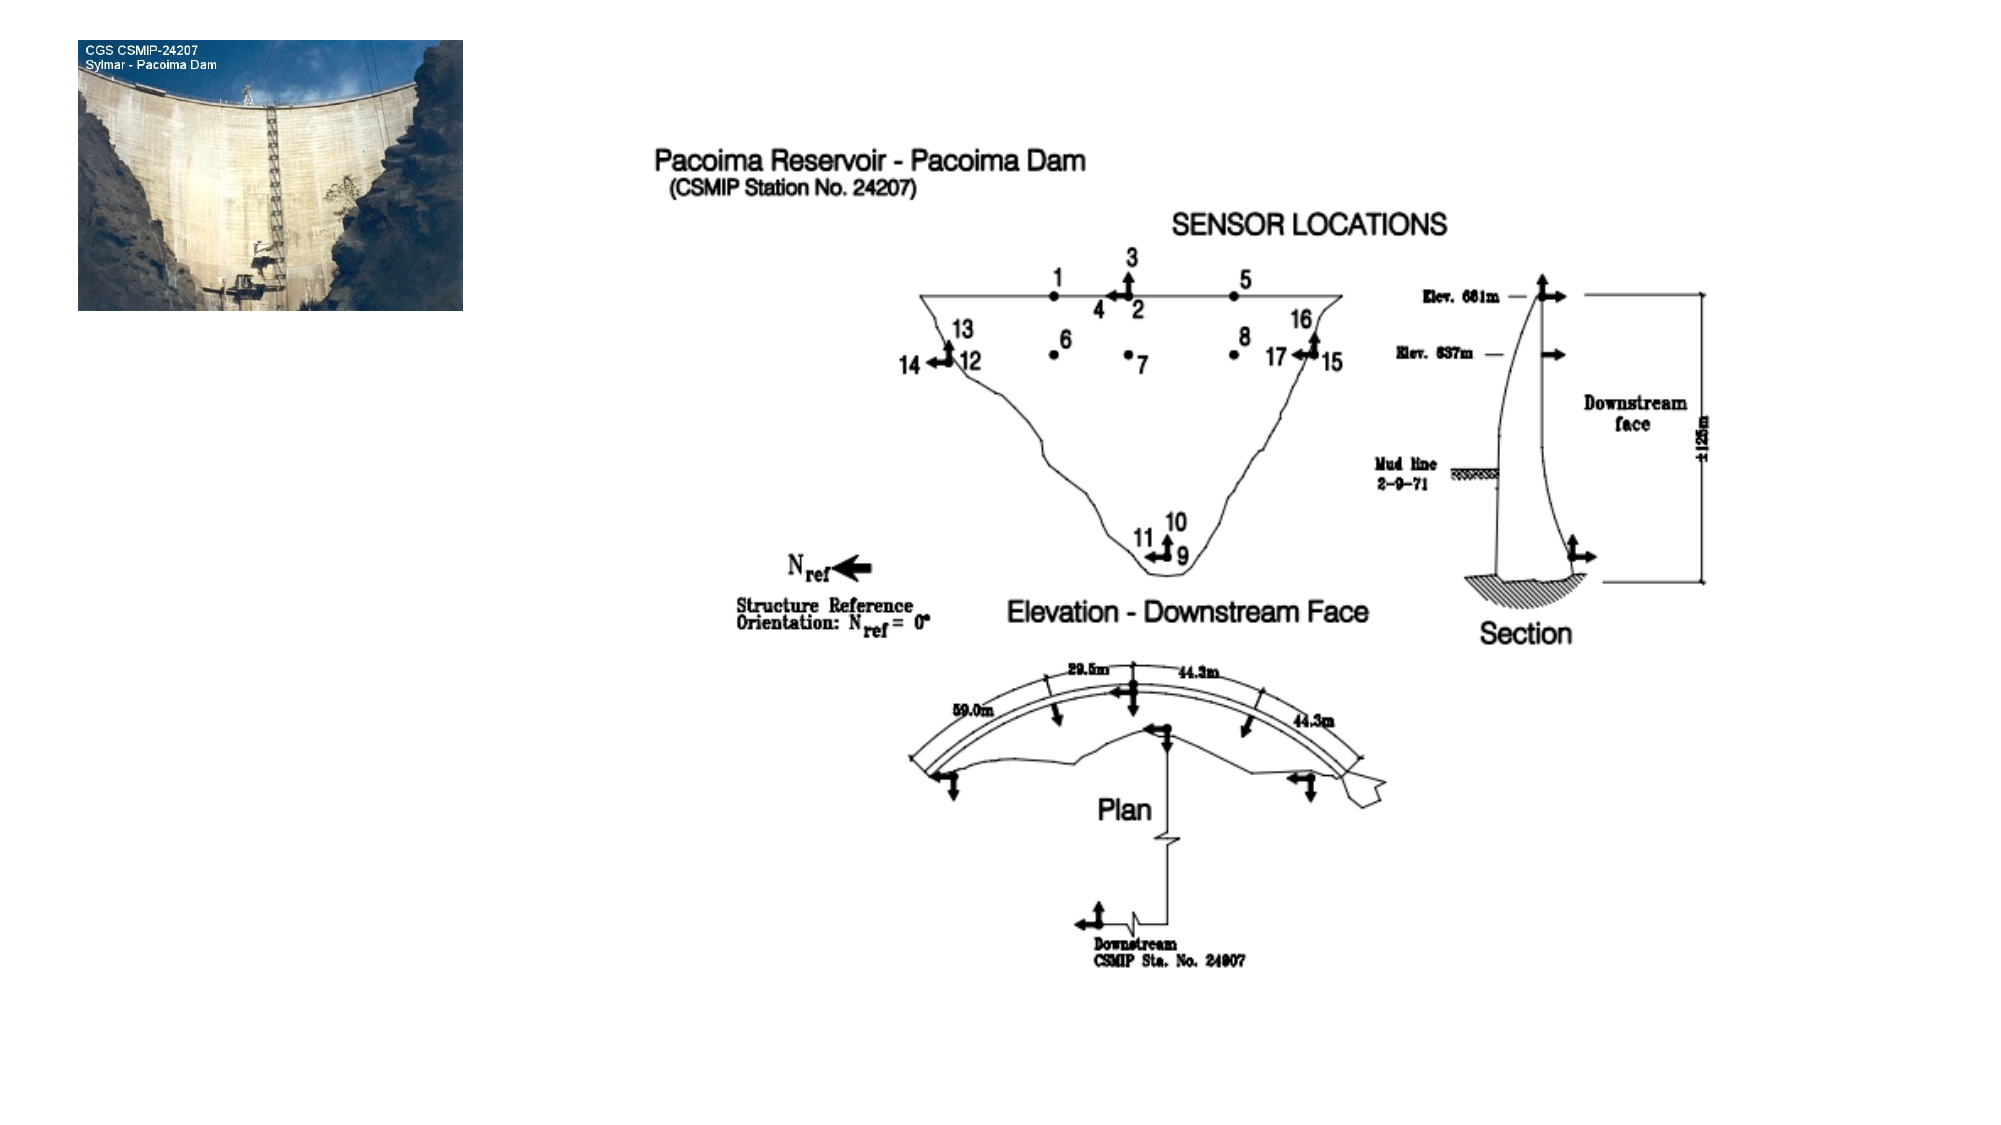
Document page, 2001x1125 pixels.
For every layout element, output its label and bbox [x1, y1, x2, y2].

picture [589, 114, 1745, 1010]
picture [78, 40, 463, 311]
